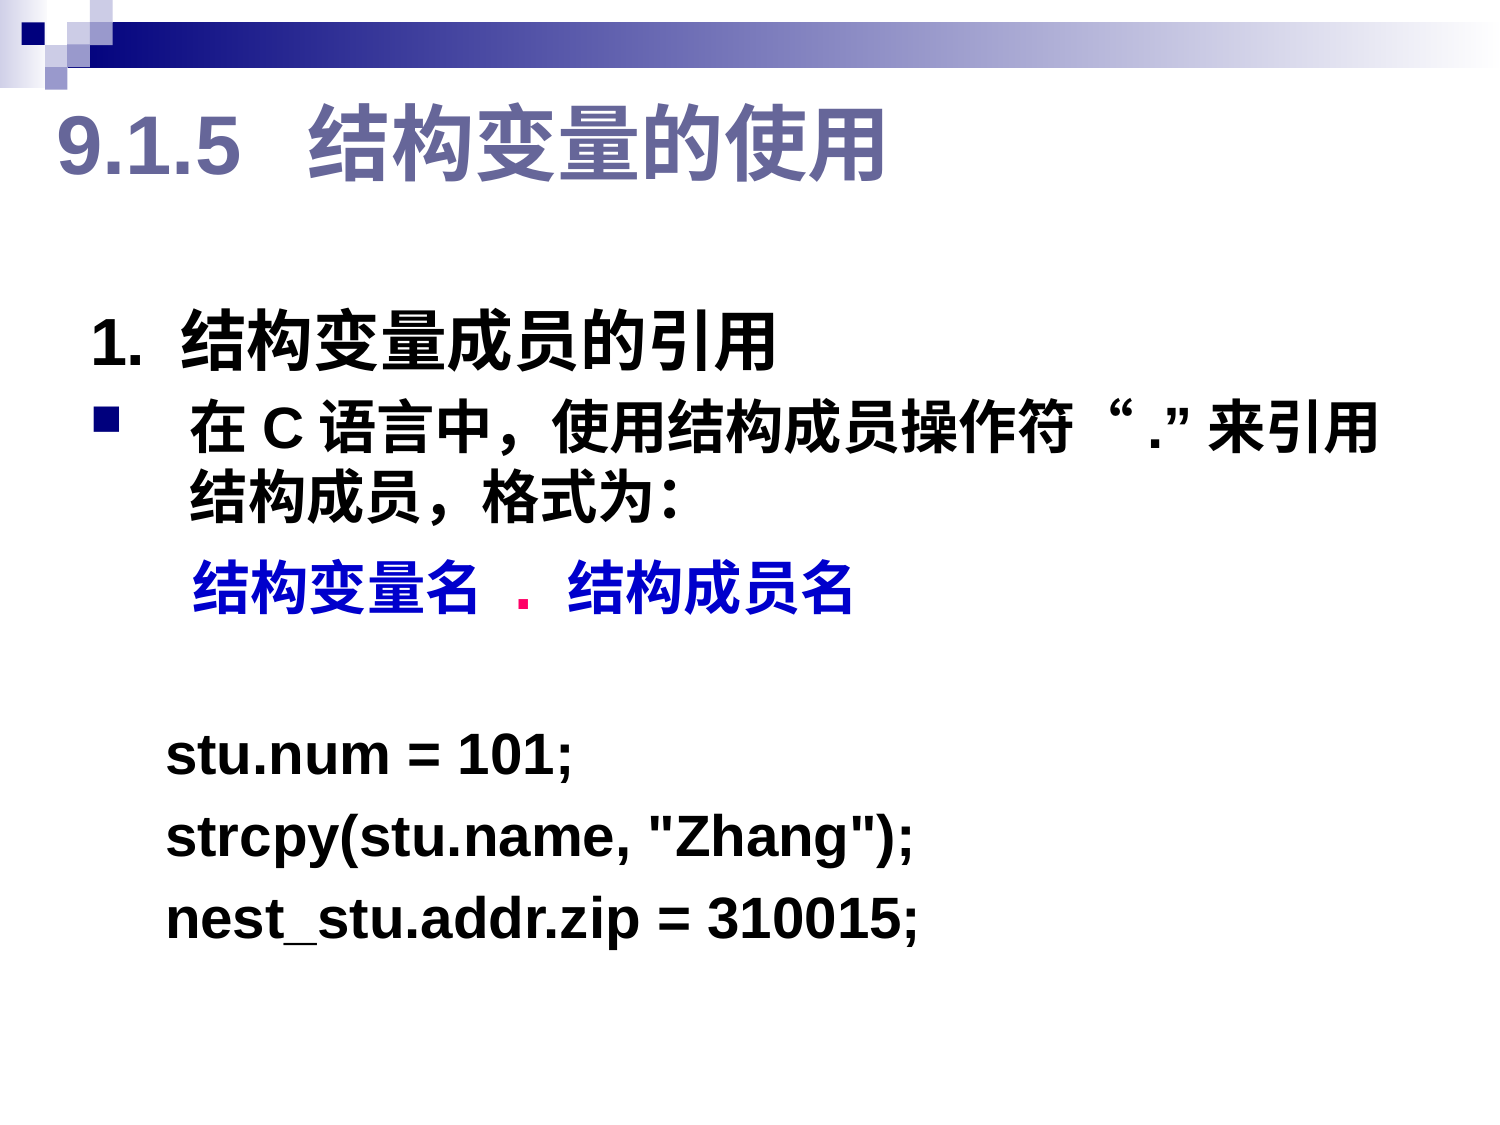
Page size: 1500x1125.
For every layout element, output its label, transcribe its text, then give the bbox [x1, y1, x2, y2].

list 1. 结构变量成员的引用 在C语言中，使用结构成员操作符“.”来引用结构成员，格式为： 结构变量名 . 结构成员名 stu.num = 101; strcpy(stu.name, "Zhang"); nest_stu.addr.zip = 310015; [75, 290, 1425, 1047]
title 9.1.5 结构变量的使用 [41, 63, 1392, 221]
